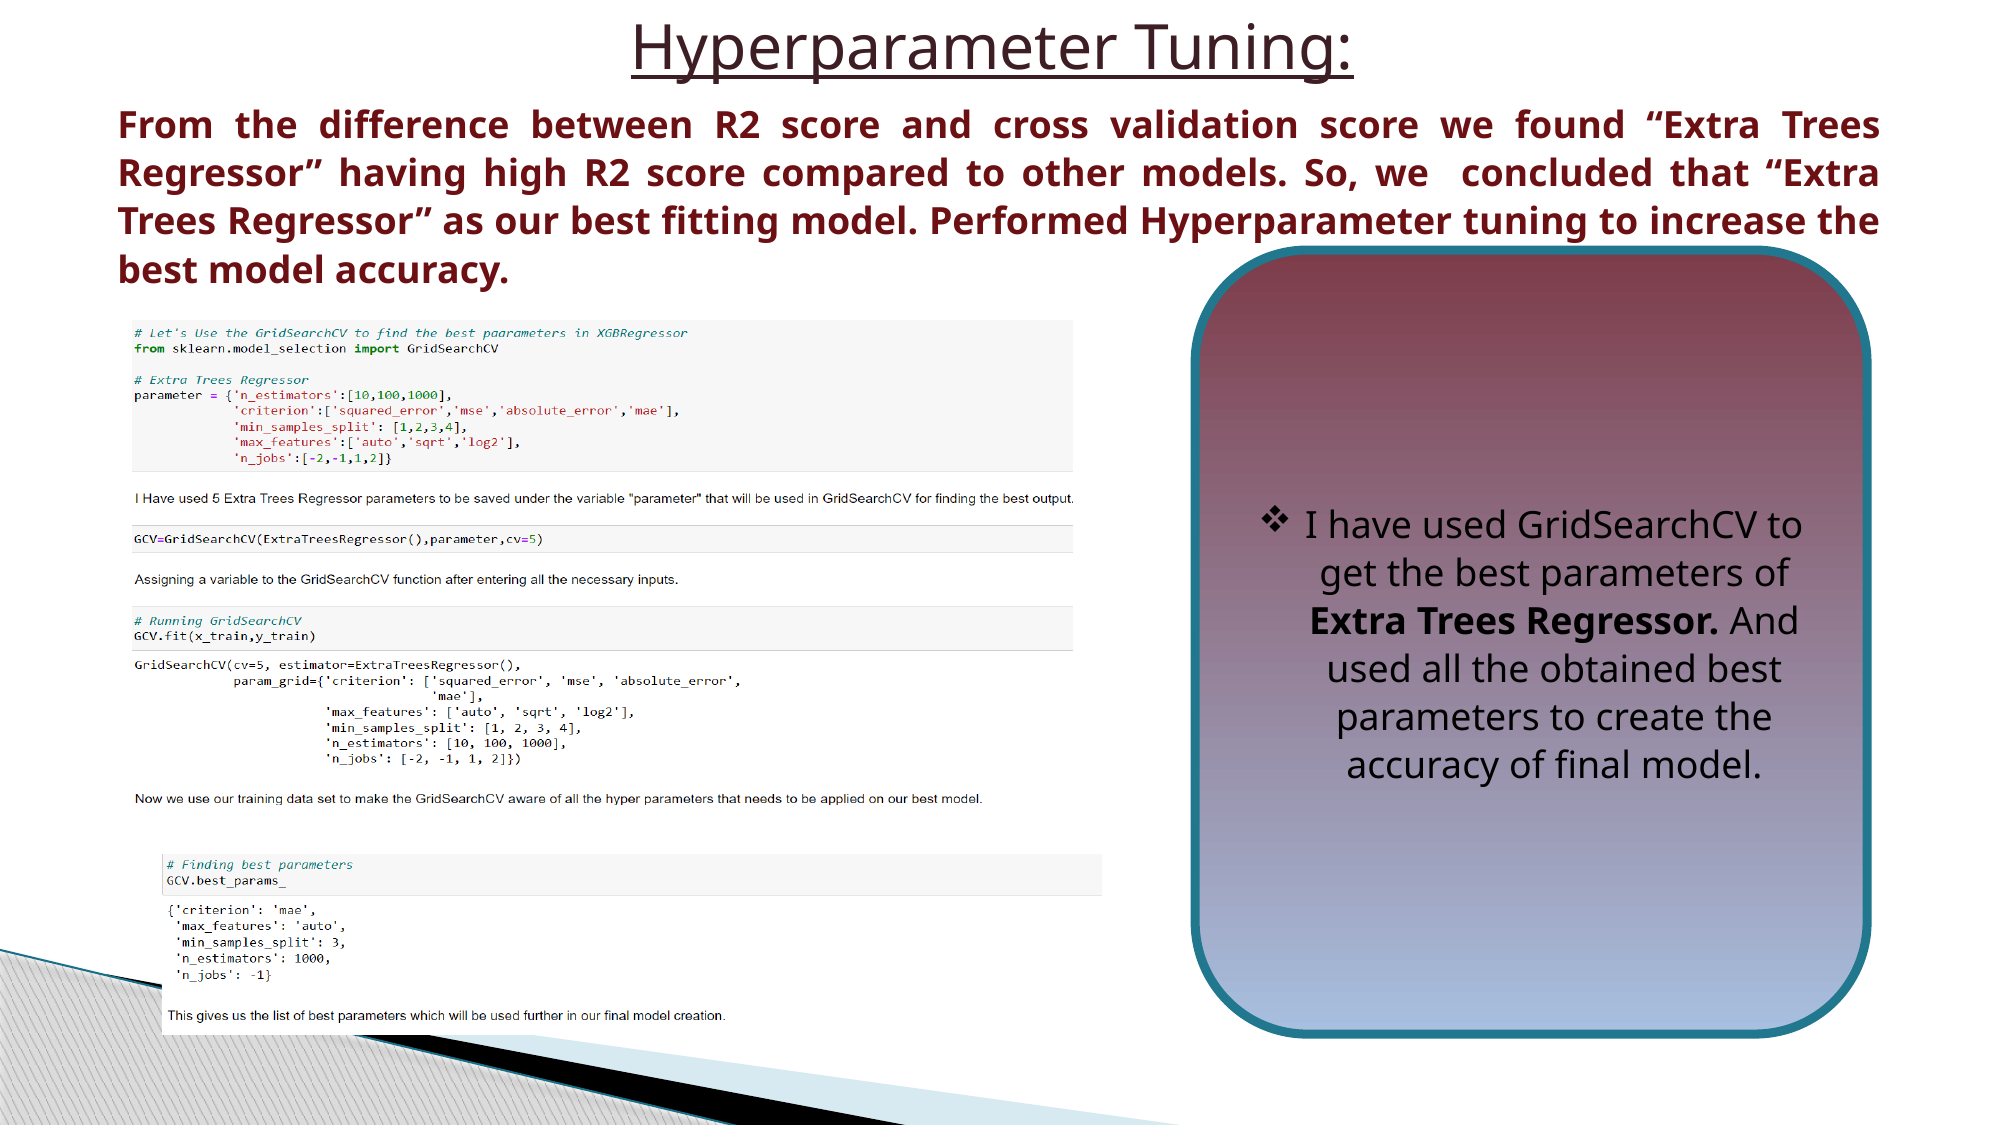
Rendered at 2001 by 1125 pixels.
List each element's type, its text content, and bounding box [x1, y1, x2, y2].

picture [132, 320, 1074, 805]
text_box From the difference between R2 score and cross validation score we found “Extra Trees Regressor” having high R2 score compared to other models. So, we concluded that “Extra Trees Regressor” as our best fitting model. Performed Hyperparameter tuning to increase the best model accuracy. [102, 90, 1898, 299]
text_box Hyperparameter Tuning: [87, 0, 1898, 90]
picture [161, 854, 1103, 1035]
text_box I have used GridSearchCV to get the best parameters of Extra Trees Regressor. And used all the obtained best parameters to create the accuracy of final model. [1190, 245, 1872, 1039]
